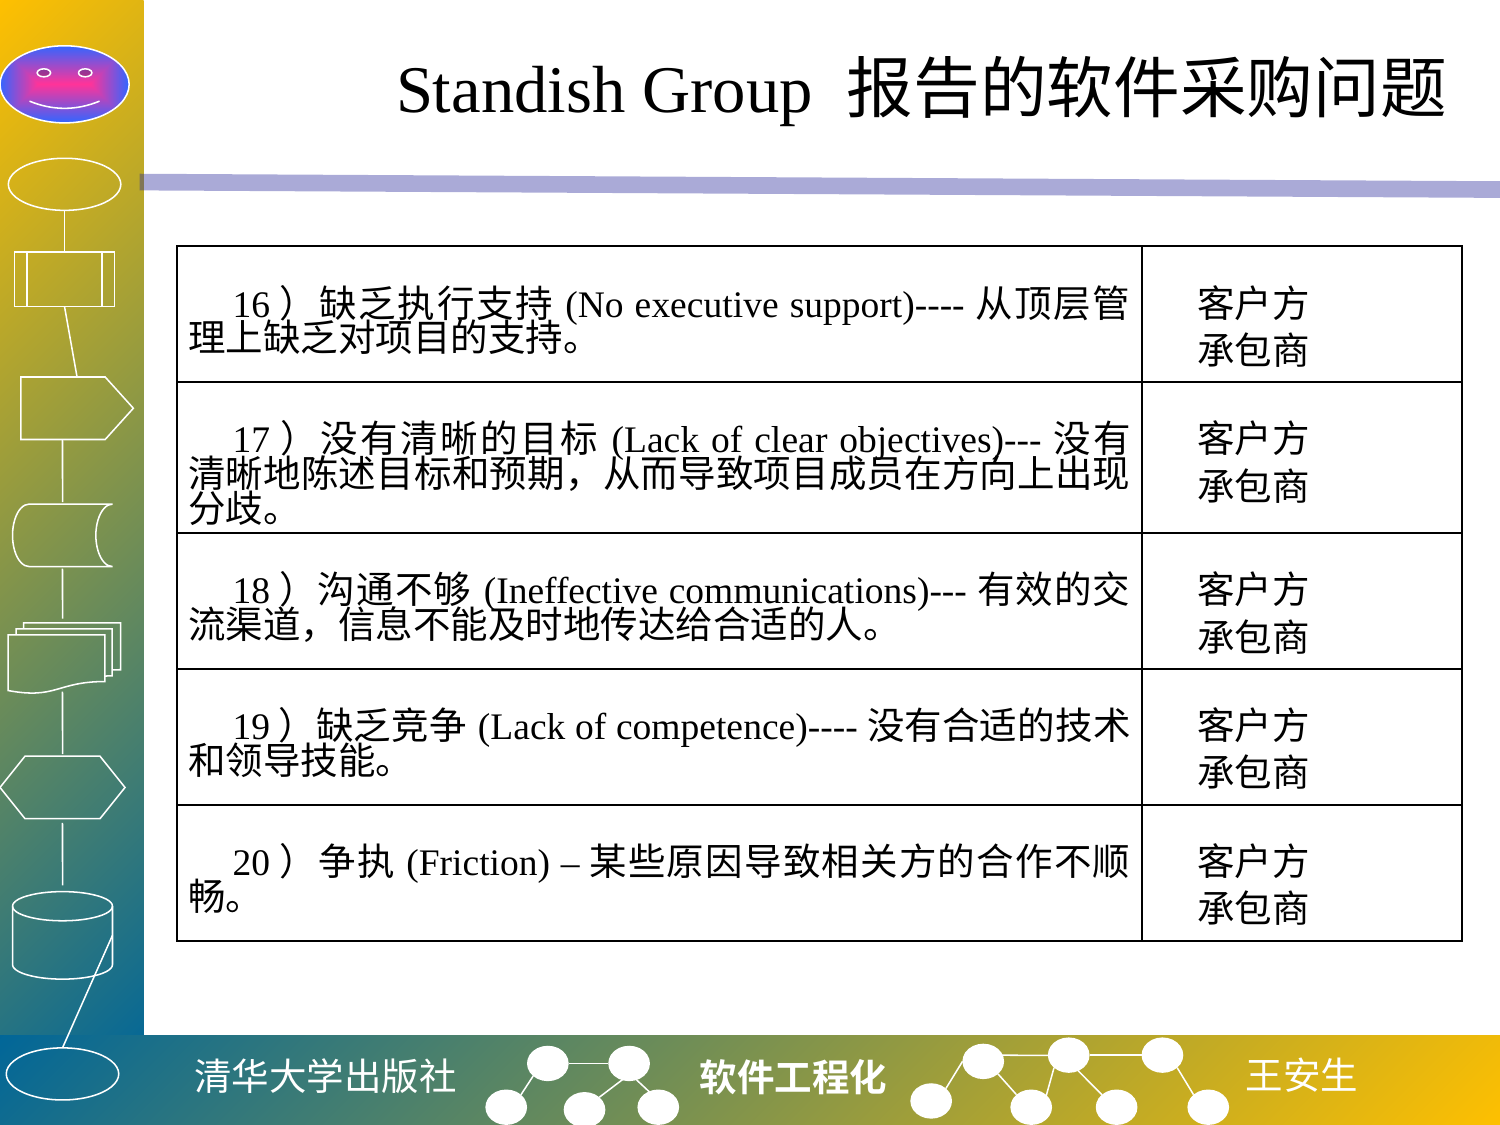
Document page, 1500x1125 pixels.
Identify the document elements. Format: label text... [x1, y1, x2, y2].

table_cell 18）沟通不够(Ineffective communications)---有效的交流渠道，信息不能及时地传达给合适的人。 [178, 534, 1141, 668]
table_cell 客户方 承包商 [1143, 670, 1461, 804]
table_header 客户方 承包商 [1143, 247, 1461, 381]
table_cell 20）争执(Friction) –某些原因导致相关方的合作不顺畅。 [178, 806, 1141, 940]
table_cell 17）没有清晰的目标(Lack of clear objectives)---没有清晰地陈述目标和预期，从而导致项目成员在方向上出现分歧。 [178, 383, 1141, 532]
table_cell 客户方 承包商 [1143, 534, 1461, 668]
table_header 16）缺乏执行支持(No executive support)----从顶层管理上缺乏对项目的支持。 [178, 247, 1141, 381]
table_cell 19）缺乏竞争(Lack of competence)----没有合适的技术和领导技能。 [178, 670, 1141, 804]
title Standish Group 报告的软件采购问题 [187, 24, 1463, 147]
table_cell 客户方 承包商 [1143, 383, 1461, 532]
table_cell 客户方 承包商 [1143, 806, 1461, 940]
